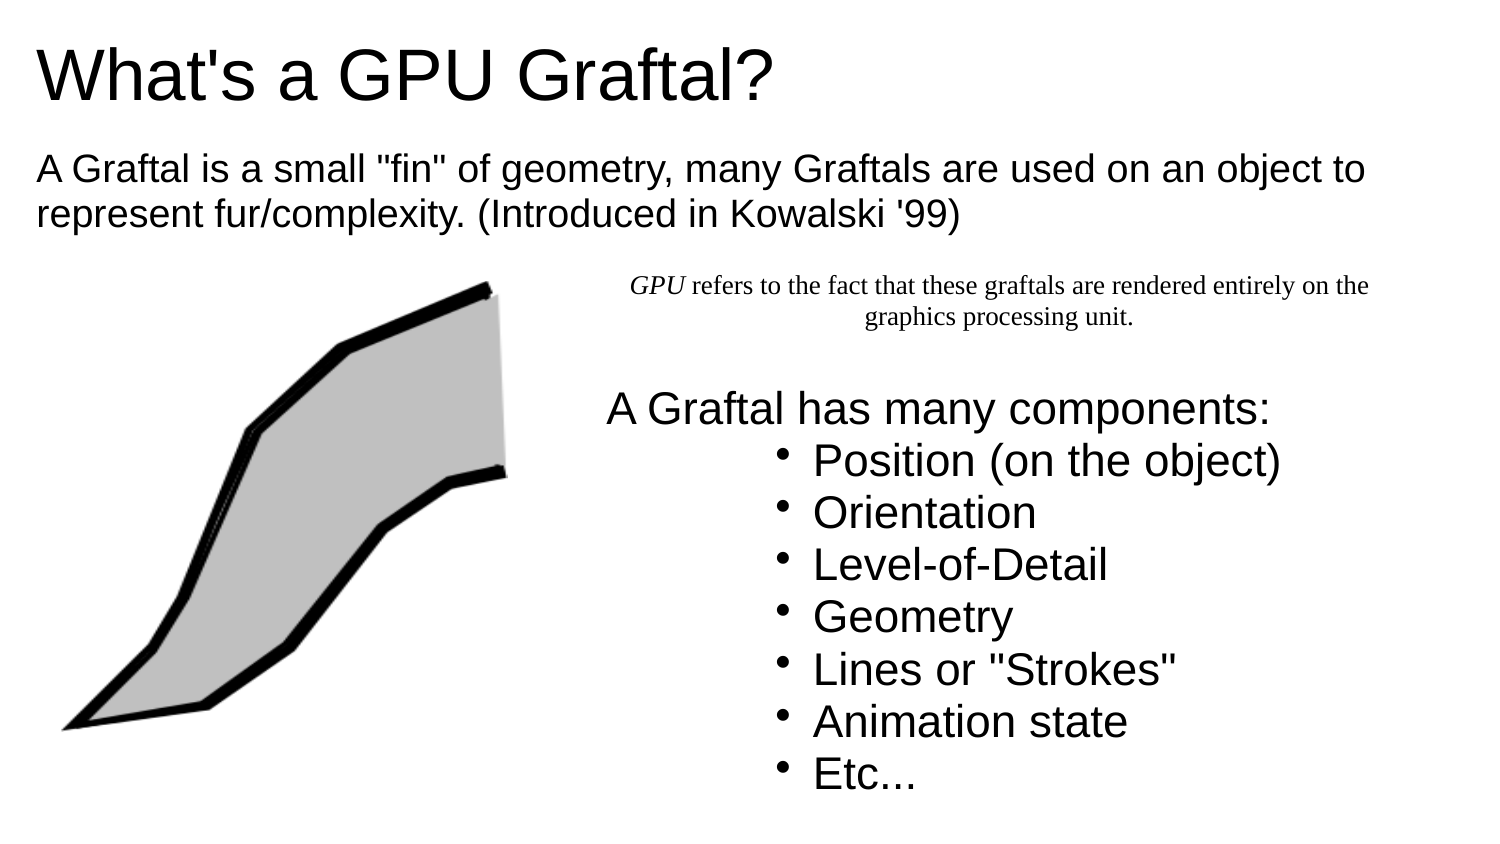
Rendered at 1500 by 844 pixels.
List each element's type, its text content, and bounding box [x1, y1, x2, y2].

list A Graftal is a small "fin" of geometry, many Graftals are used on an object to represent fur/complexity. (Introduced in Kowalski '99) [36, 146, 1464, 754]
text_box A Graftal has many components: Position (on the object) Orientation Level-of-Detail Geometry Lines or "Strokes" Animation state Etc... [606, 382, 1377, 801]
text_box GPU refers to the fact that these graftals are rendered entirely on the graphics processing unit. [606, 269, 1392, 332]
picture [60, 281, 508, 733]
title What's a GPU Graftal? [36, 33, 1464, 136]
